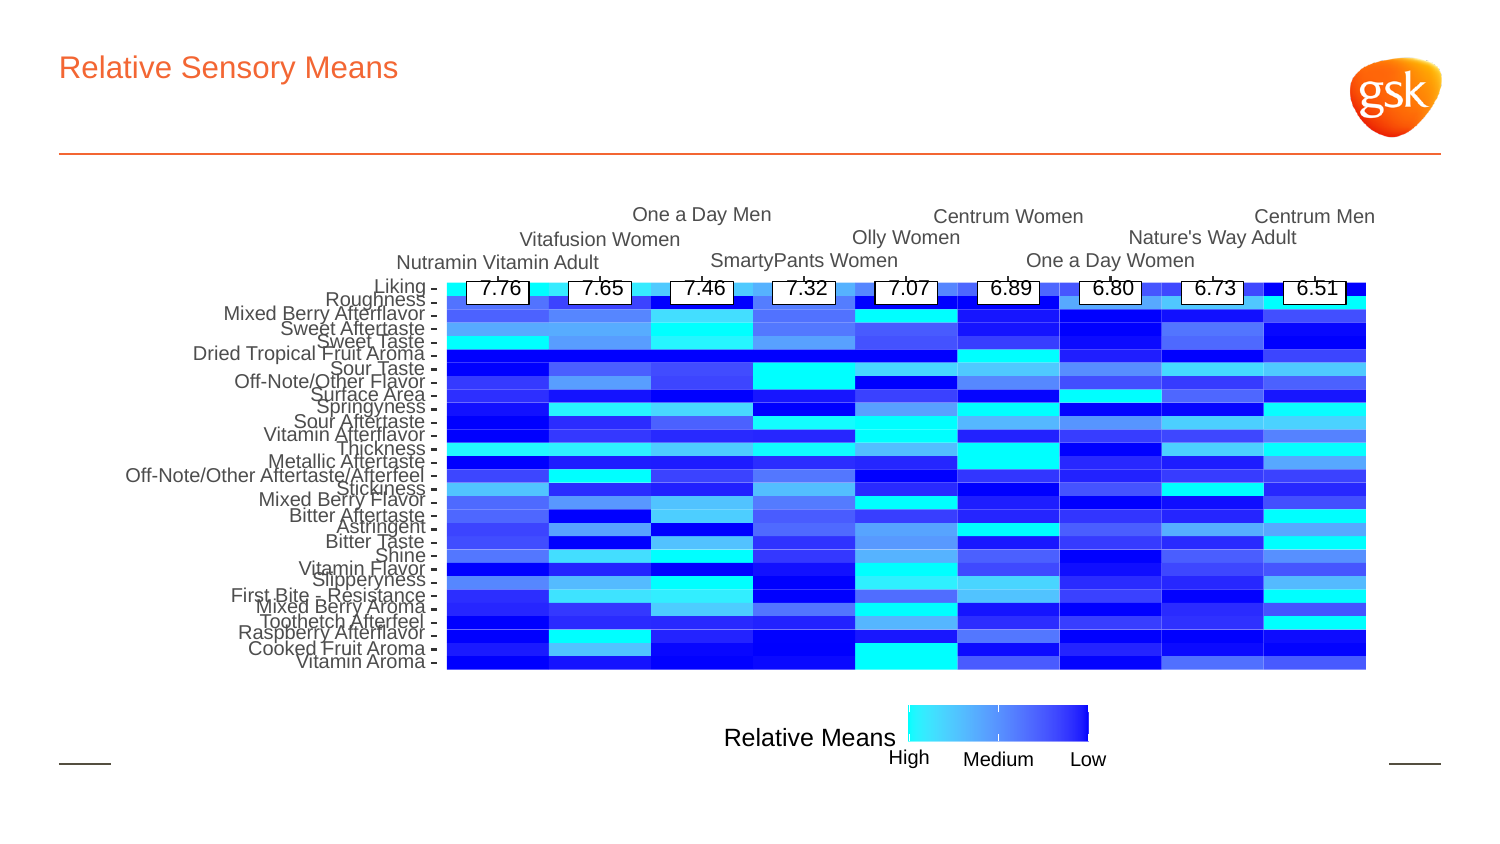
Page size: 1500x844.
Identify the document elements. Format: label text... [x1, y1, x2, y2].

picture [1333, 38, 1457, 157]
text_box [112, 194, 1388, 796]
title Relative Sensory Means [58, 47, 1302, 86]
